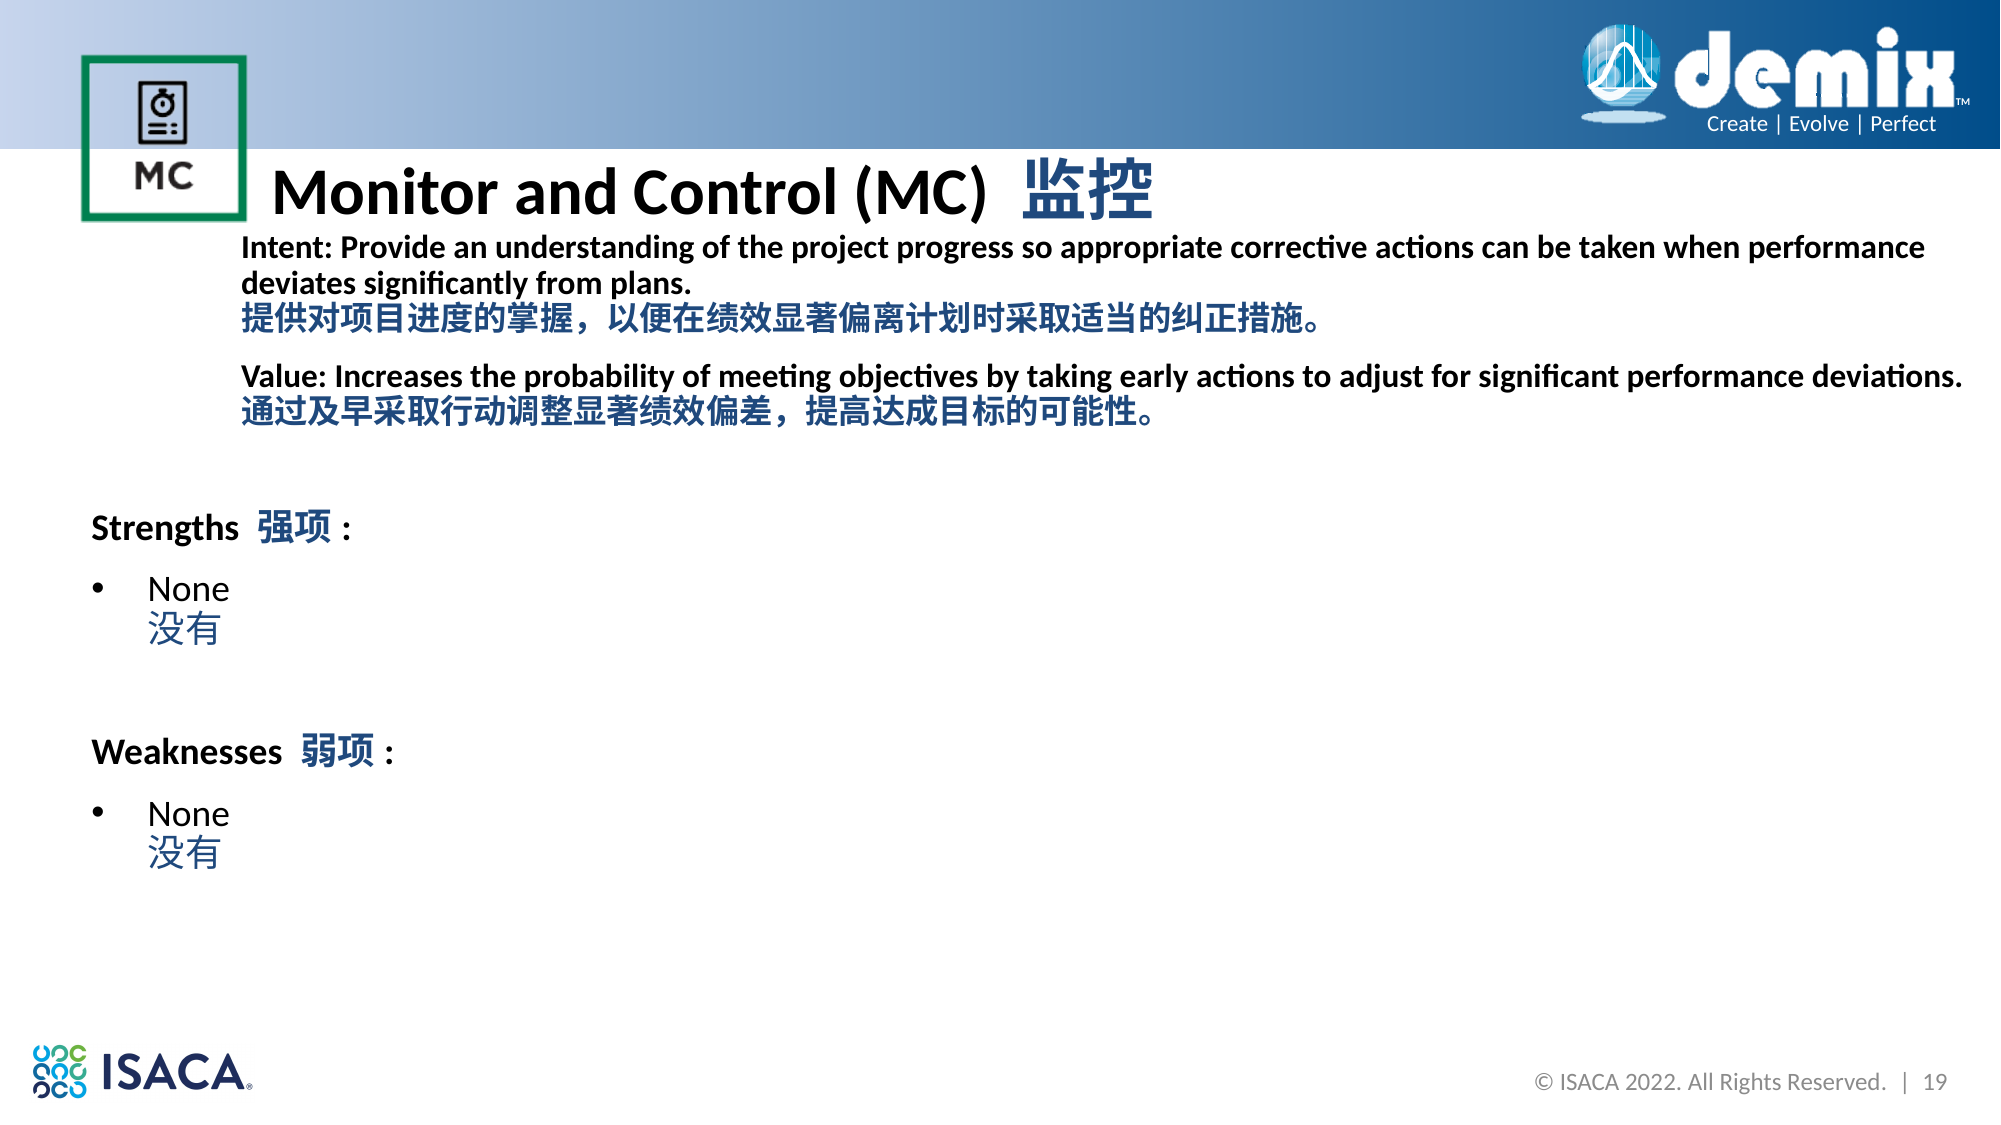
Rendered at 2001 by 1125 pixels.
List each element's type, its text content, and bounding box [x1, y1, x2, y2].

picture [50, 53, 278, 223]
text_box Strengths 强项: None 没有 Weaknesses 弱项: None 没有 [76, 500, 1925, 1009]
title Monitor and Control (MC) 监控 [278, 148, 1900, 222]
list Intent: Provide an understanding of the project progress so appropriate corrective actions can be taken when performance deviates significantly from plans. 提供对项目进度的掌握，以便在绩效显著偏离计划时采取适当的纠正措施。 Value: Increases the probability of meeting objectives by taking early actions to adjust for significant performance deviations. 通过及早采取行动调整显著绩效偏差，提高达成目标的可能性。 [76, 222, 2000, 473]
picture [29, 1043, 255, 1103]
picture [1549, 3, 2000, 153]
